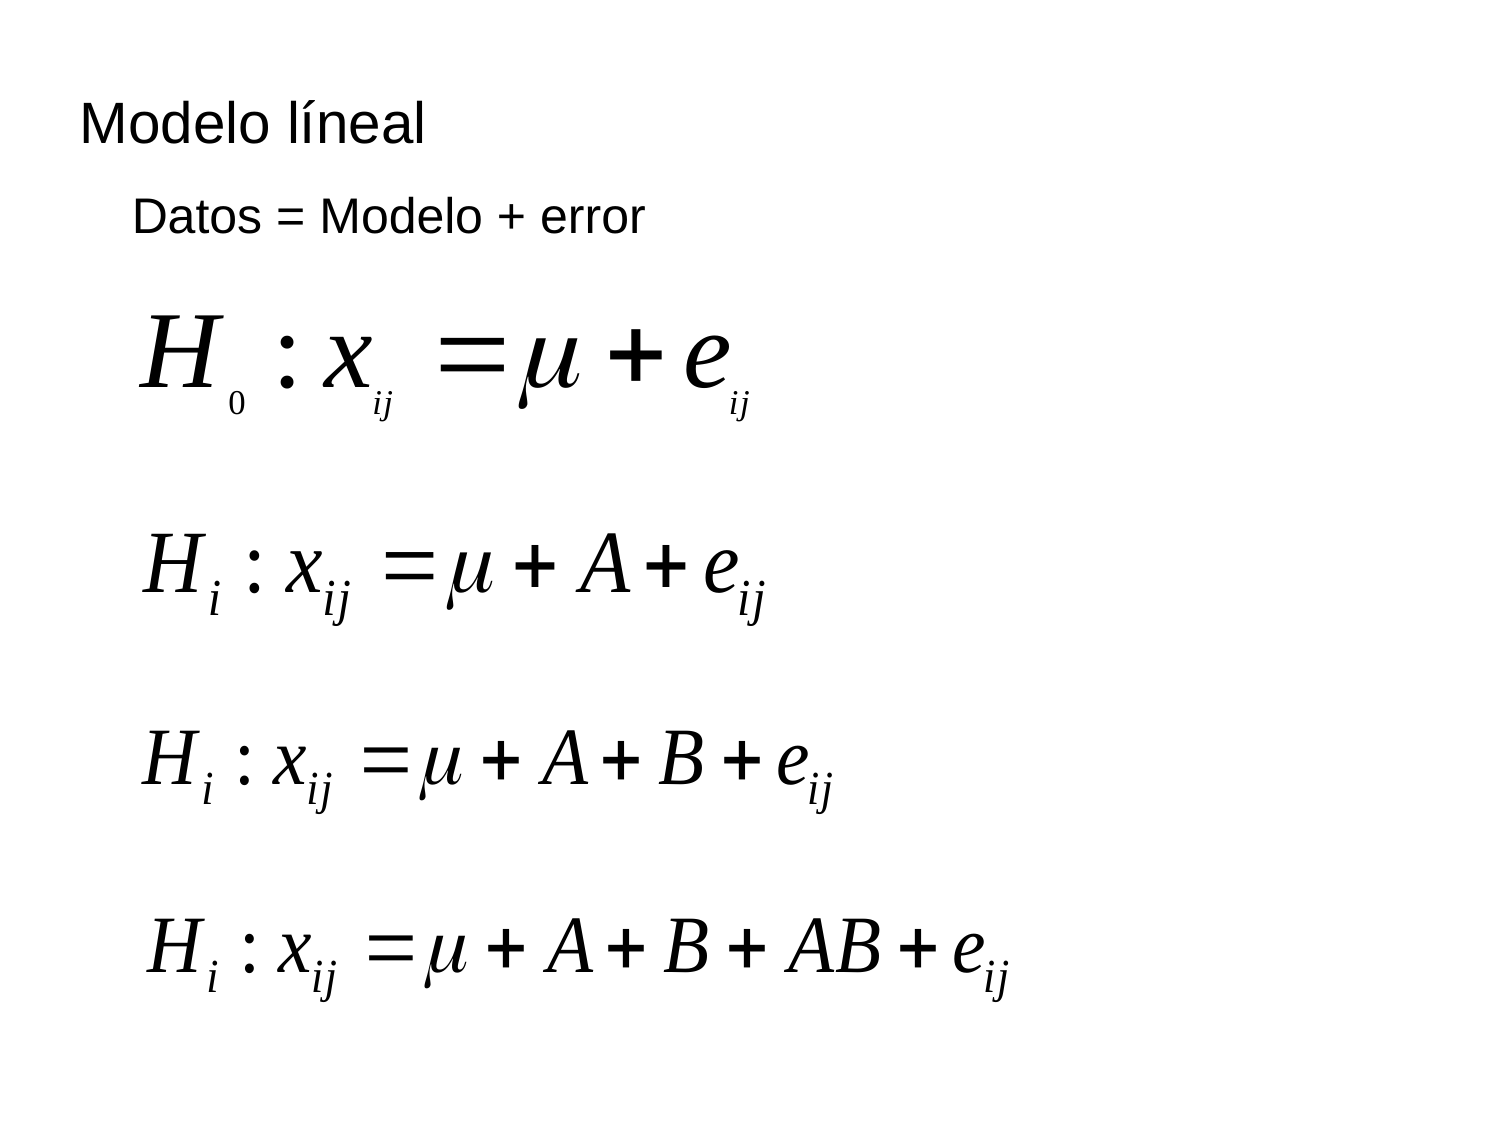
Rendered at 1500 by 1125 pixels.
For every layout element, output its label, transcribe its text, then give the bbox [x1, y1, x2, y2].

text_box Datos = Modelo + error [117, 175, 1192, 251]
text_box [128, 503, 780, 645]
text_box Modelo líneal [64, 78, 1341, 163]
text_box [128, 702, 845, 833]
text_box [133, 890, 1020, 1020]
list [128, 292, 760, 438]
